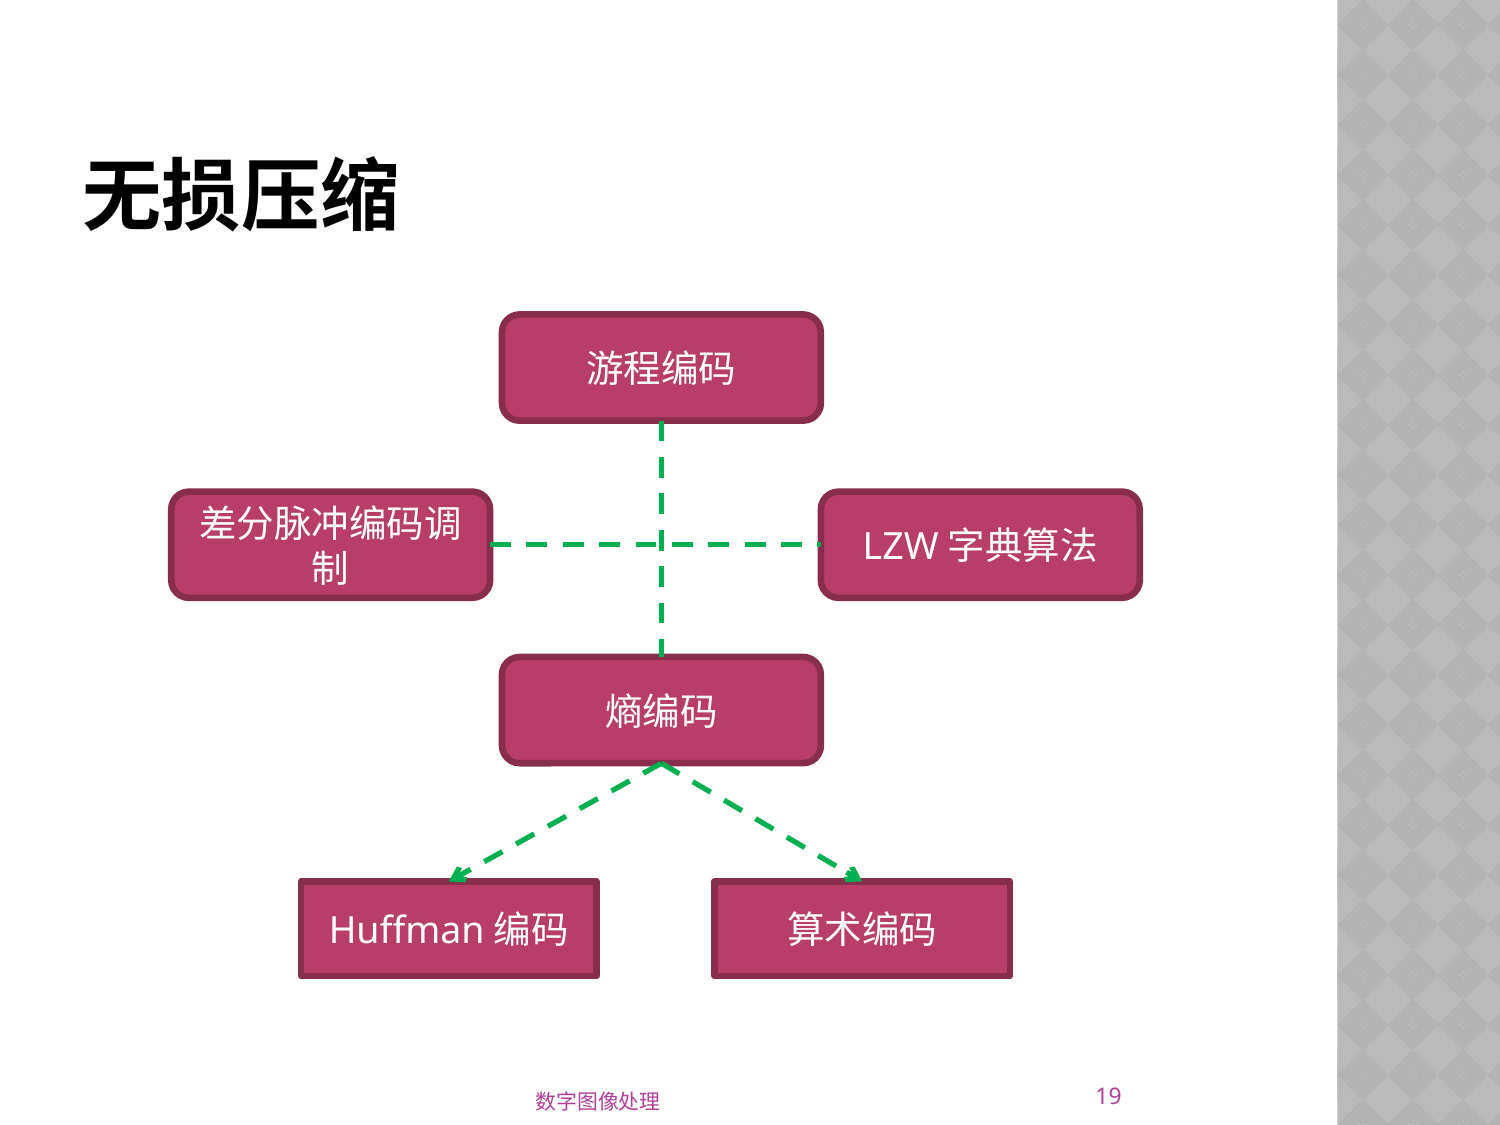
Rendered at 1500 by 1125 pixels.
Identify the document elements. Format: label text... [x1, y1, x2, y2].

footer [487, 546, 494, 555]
footer 数字图像处理 [75, 1075, 675, 1114]
title 无损压缩 [75, 52, 1263, 240]
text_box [448, 762, 660, 882]
text_box LZW字典算法 [817, 488, 1144, 602]
text_box Huffman编码 [298, 878, 600, 979]
text_box 熵编码 [498, 653, 825, 761]
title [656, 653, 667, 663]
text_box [660, 762, 863, 882]
text_box 算术编码 [711, 878, 1013, 979]
text_box 游程编码 [498, 311, 825, 424]
slide_number 31 [817, 546, 824, 555]
slide_number 19 [1025, 1075, 1122, 1113]
text_box 差分脉冲编码调制 [167, 488, 494, 602]
